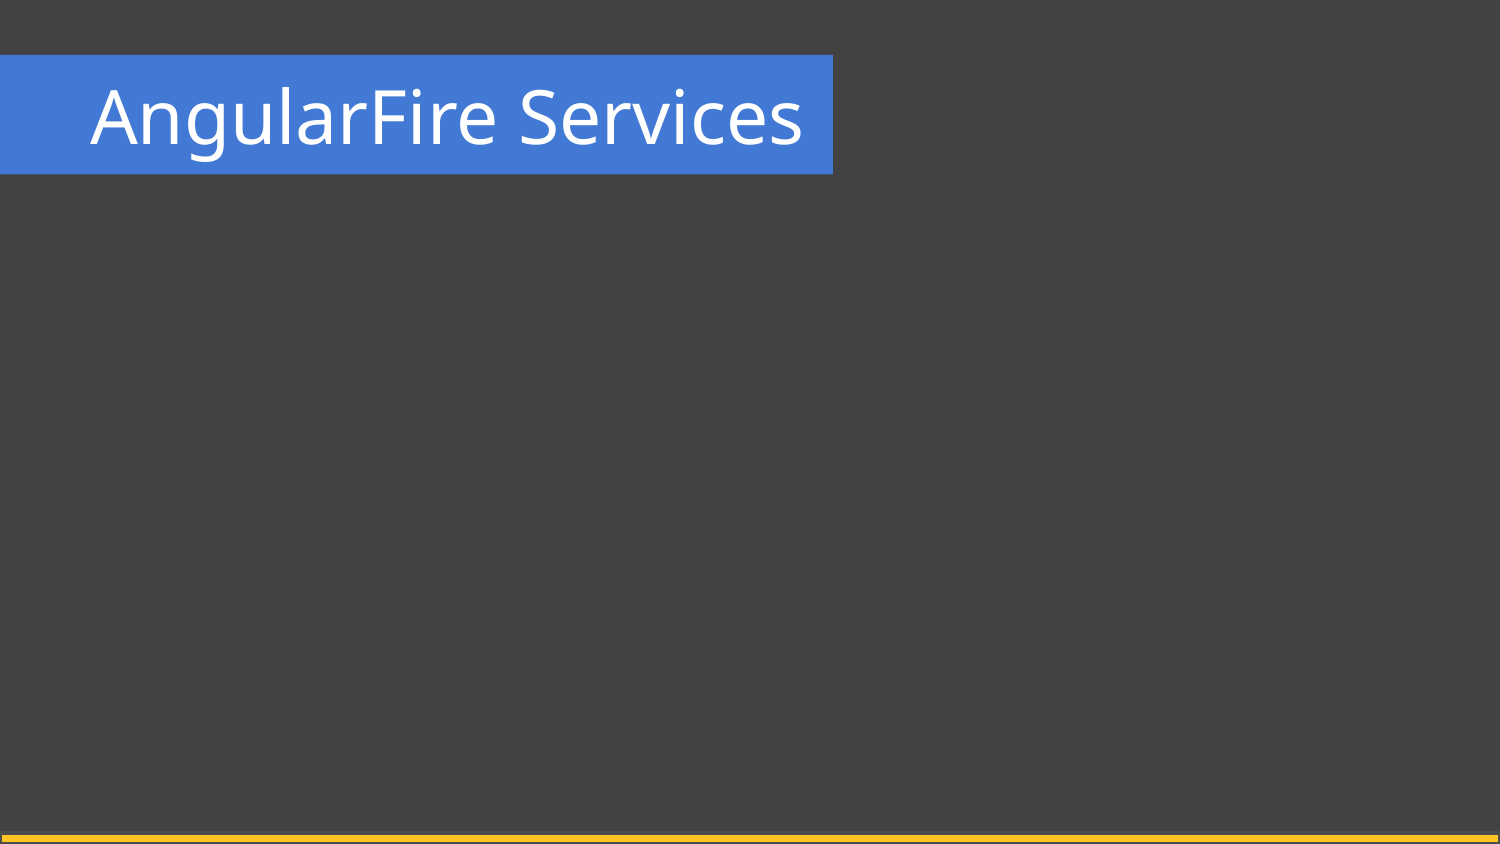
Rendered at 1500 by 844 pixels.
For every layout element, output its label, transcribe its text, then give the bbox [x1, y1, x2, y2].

title AngularFire Services [75, 33, 1425, 175]
text_box [0, 54, 75, 175]
